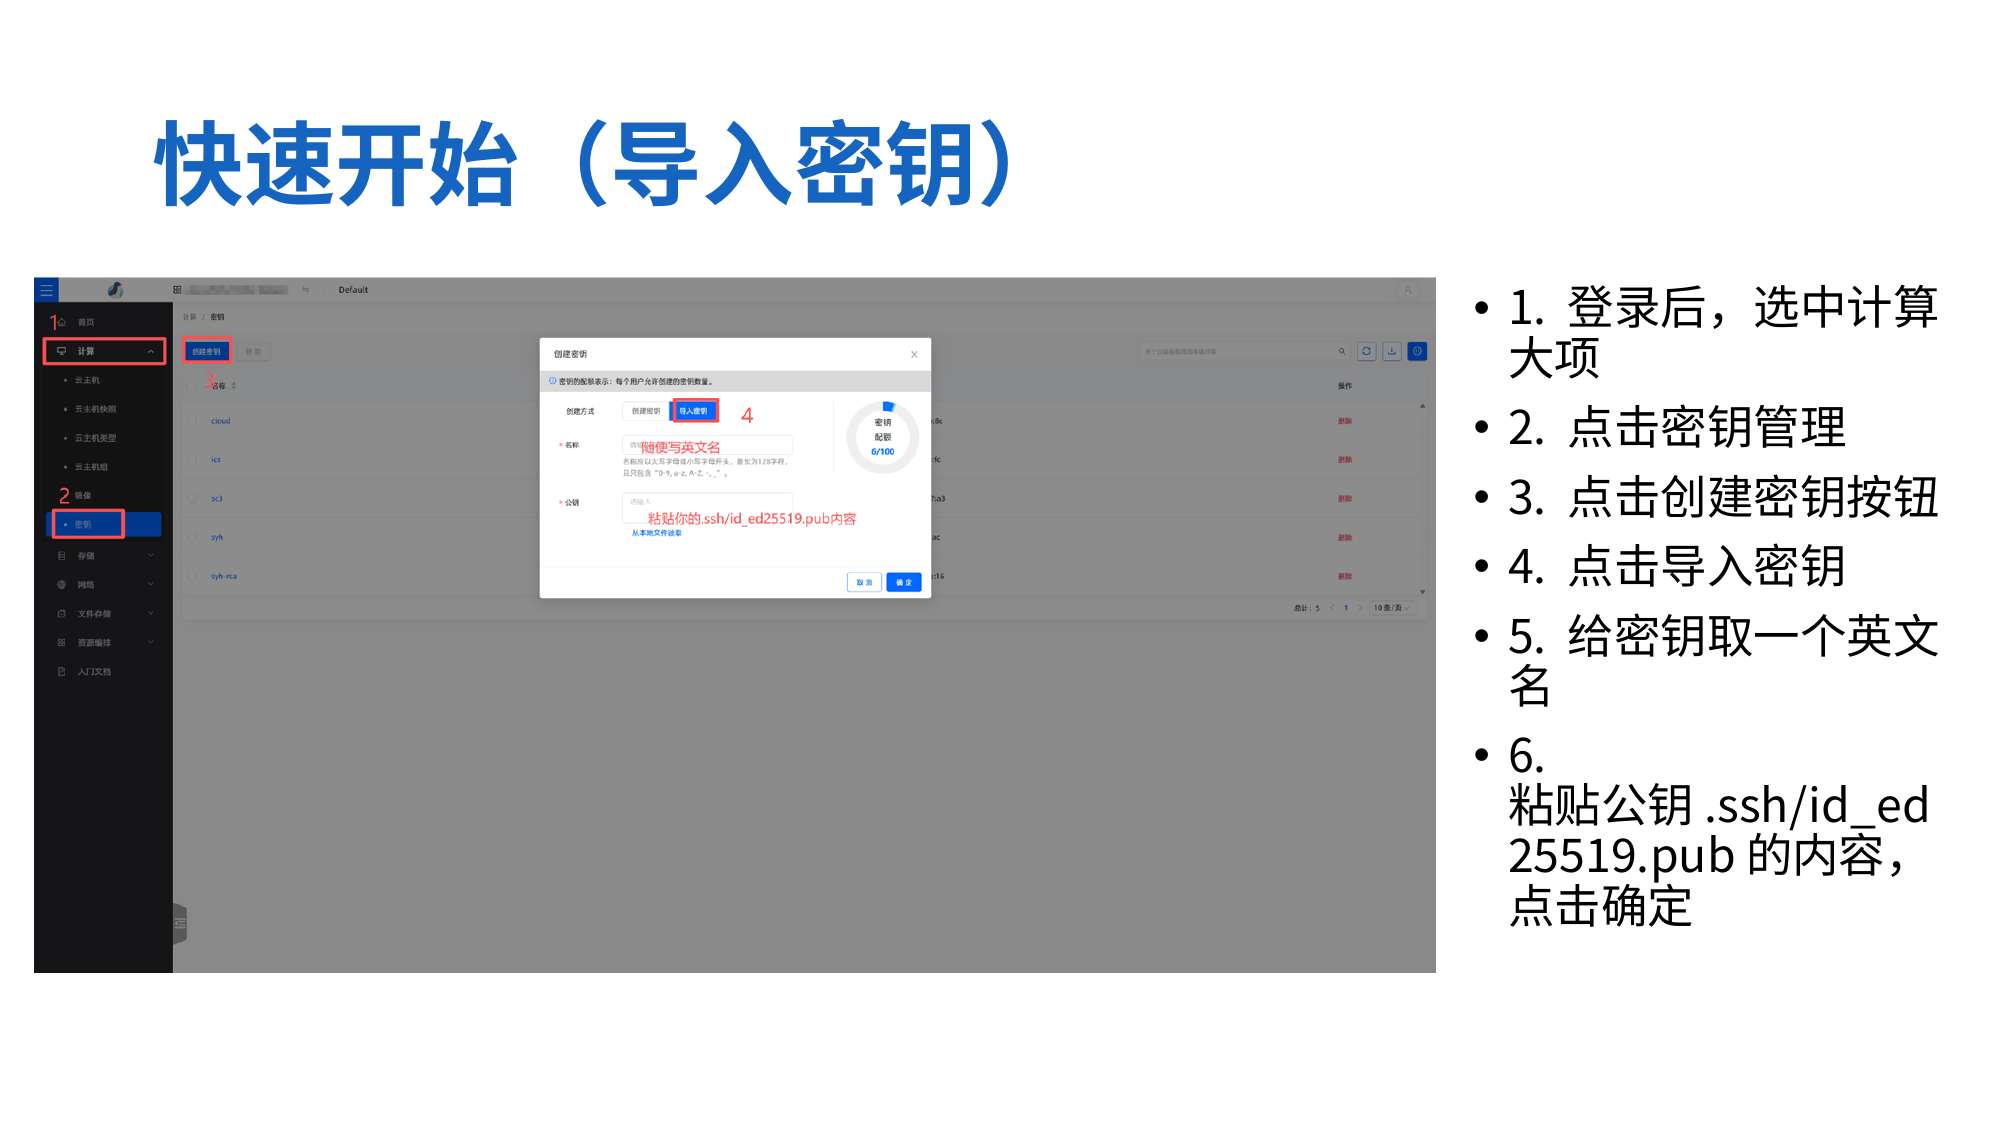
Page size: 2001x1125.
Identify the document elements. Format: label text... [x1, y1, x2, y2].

picture [34, 277, 1436, 973]
list 1. 登录后，选中计算大项 2. 点击密钥管理 3. 点击创建密钥按钮 4. 点击导入密钥 5. 给密钥取一个英文名 6. 粘贴公钥.ssh/id_ed25519.pub的内容，点击确定 [1458, 277, 1956, 992]
title 快速开始（导入密钥） [137, 59, 1863, 278]
